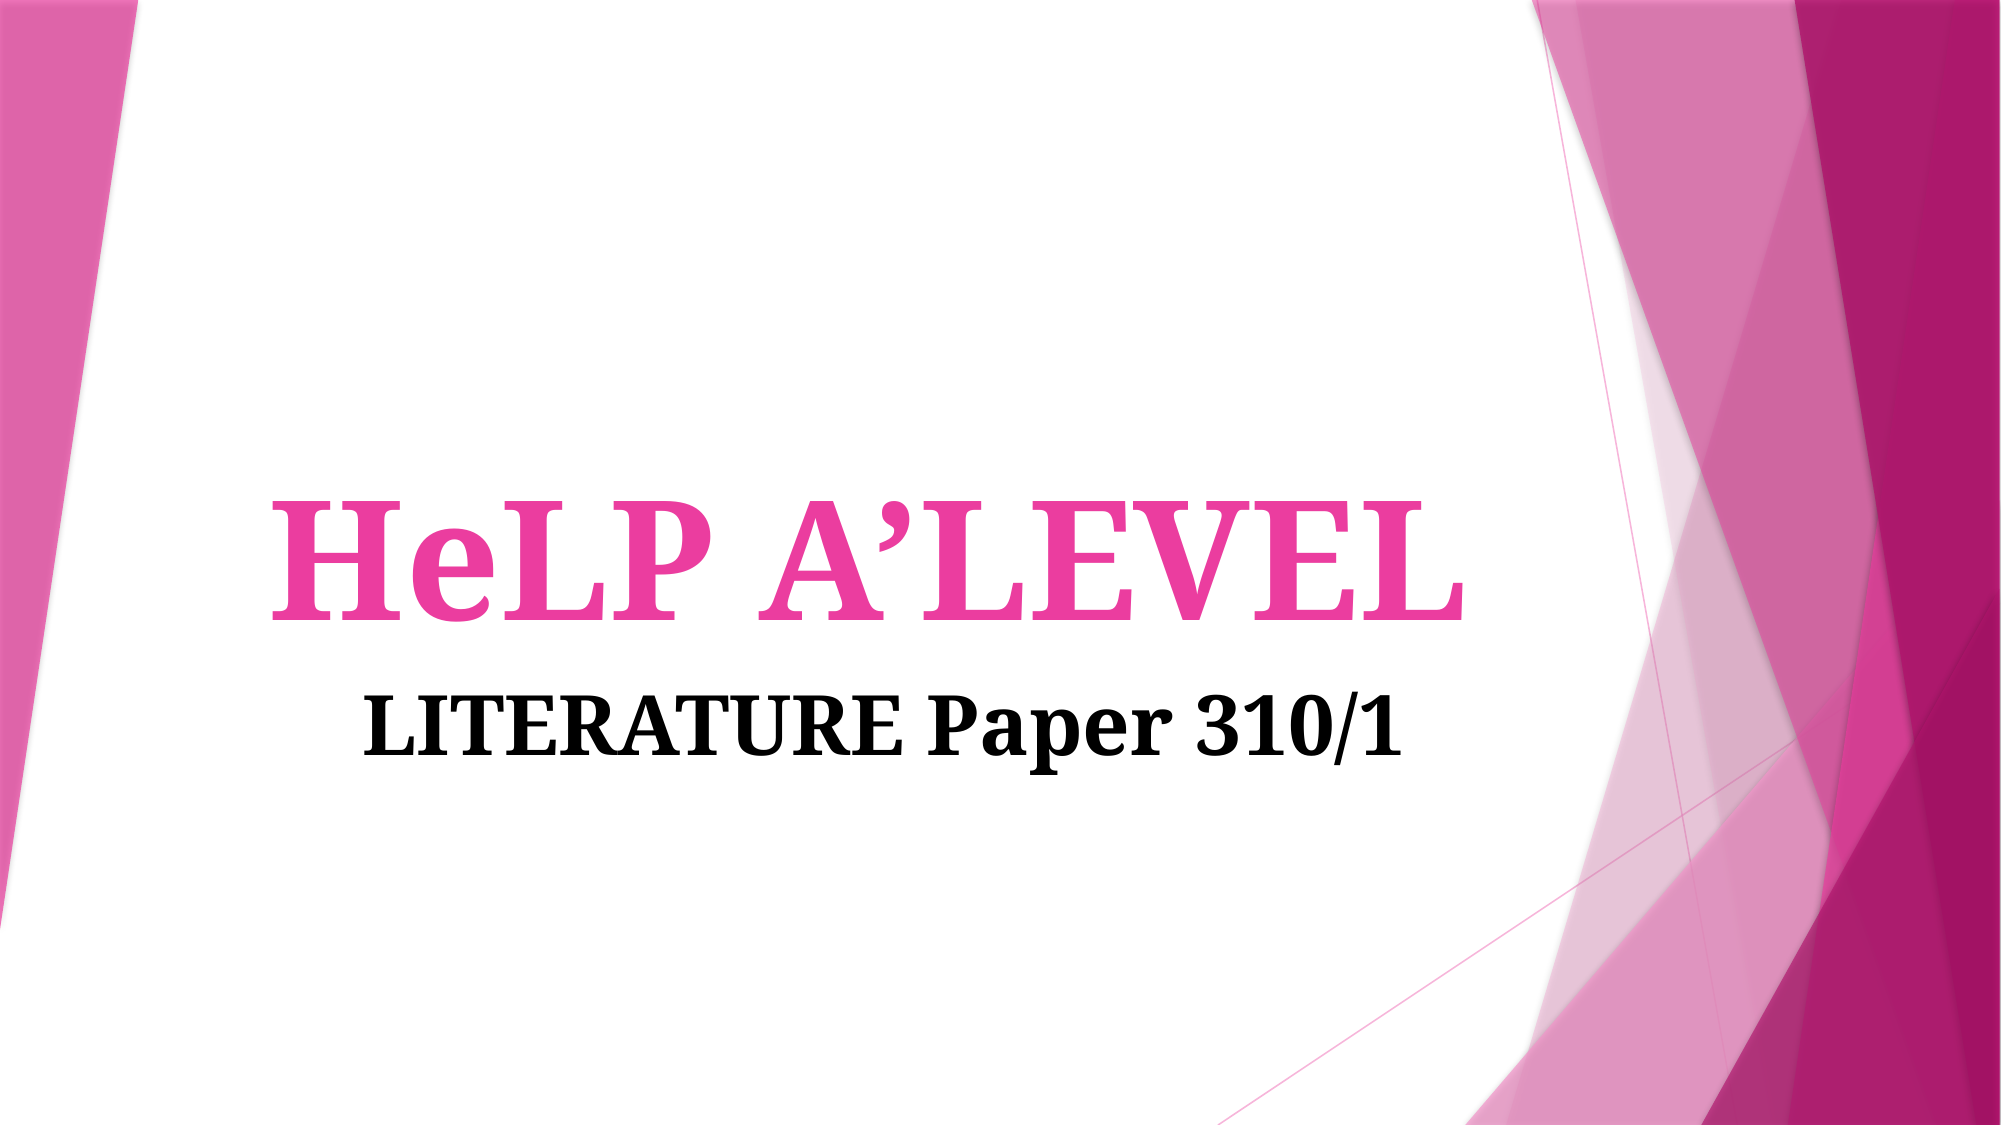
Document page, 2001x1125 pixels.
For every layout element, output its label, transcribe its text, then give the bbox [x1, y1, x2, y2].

subtitle LITERATURE Paper 310/1 [247, 664, 1522, 845]
title HeLP A’LEVEL [209, 391, 1484, 662]
